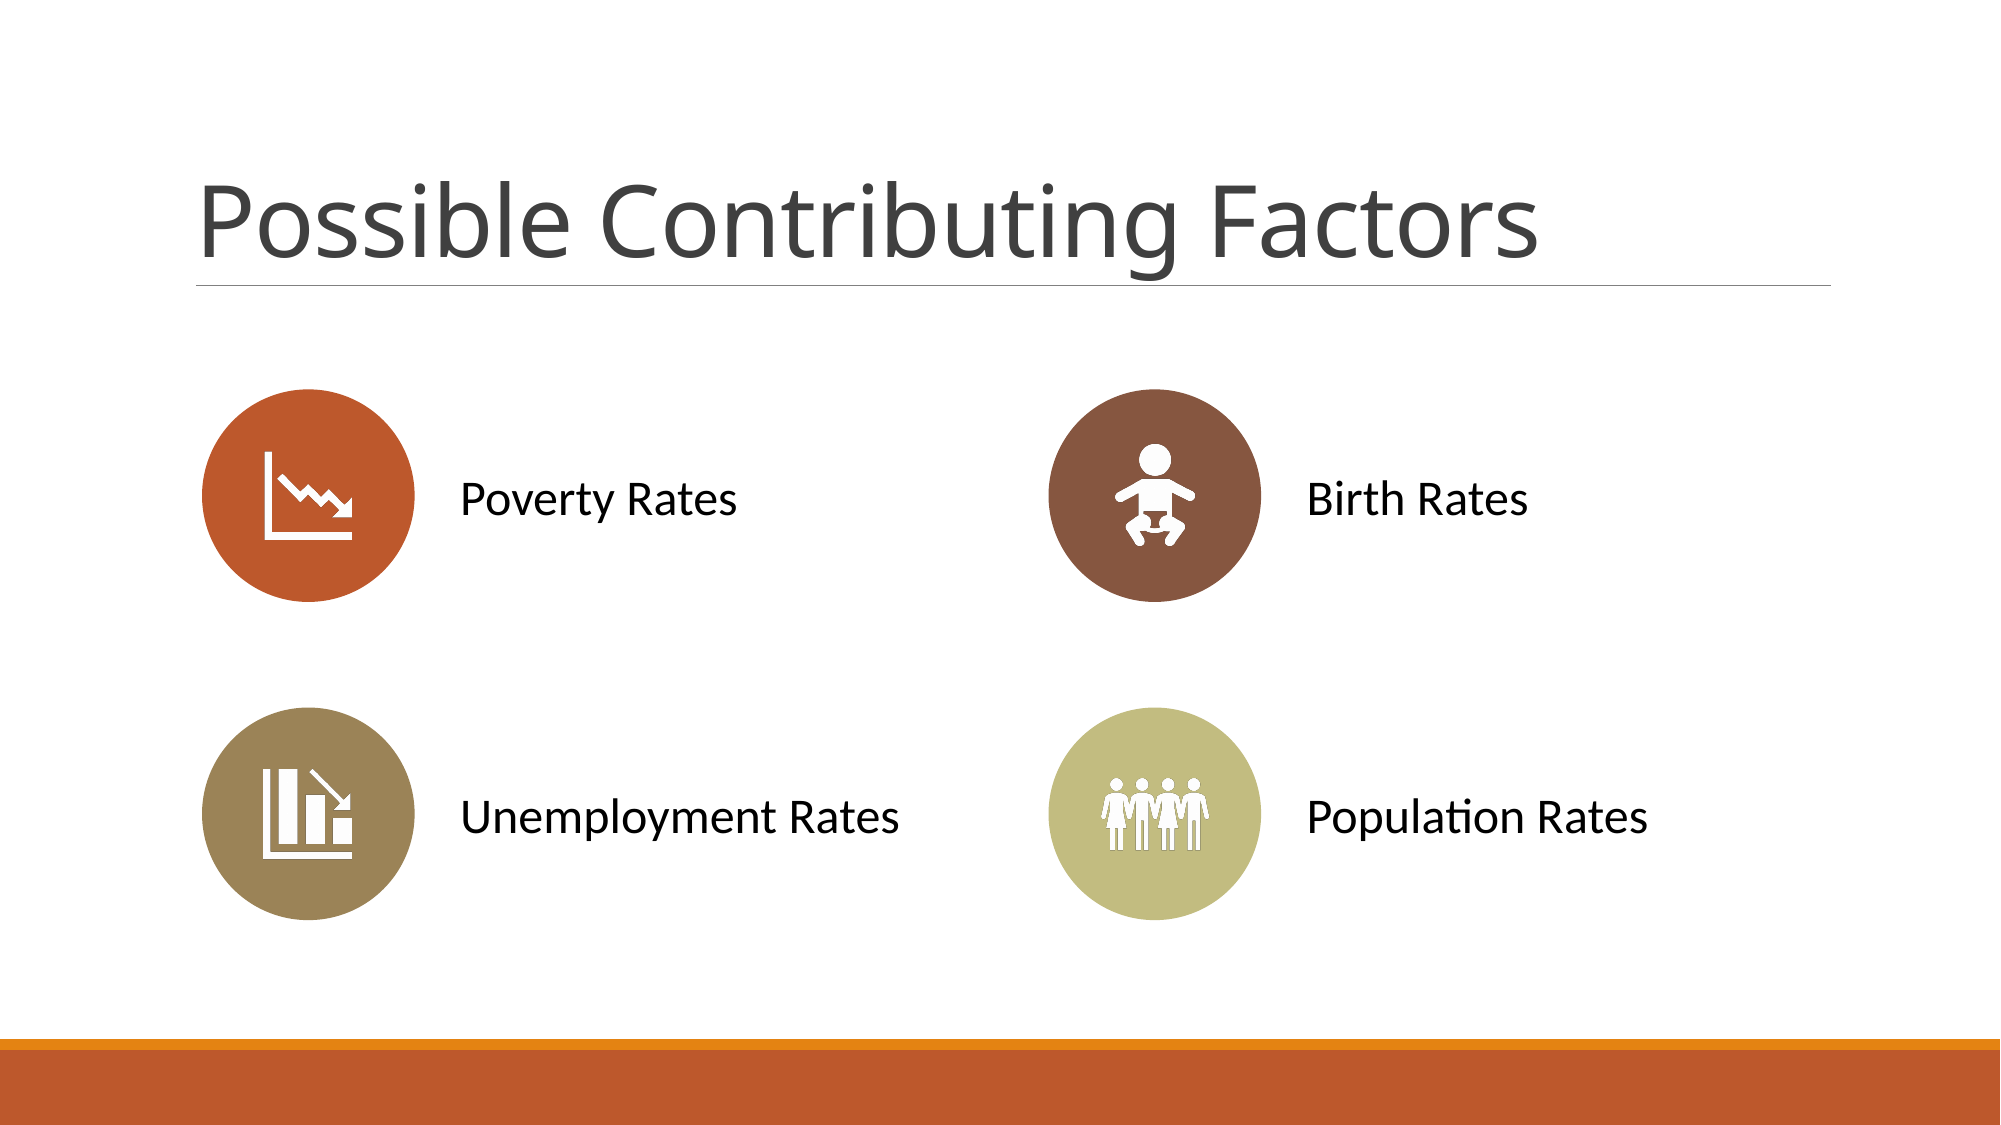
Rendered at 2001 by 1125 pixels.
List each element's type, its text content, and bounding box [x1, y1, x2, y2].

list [179, 343, 1831, 966]
title Possible Contributing Factors [180, 47, 1830, 285]
